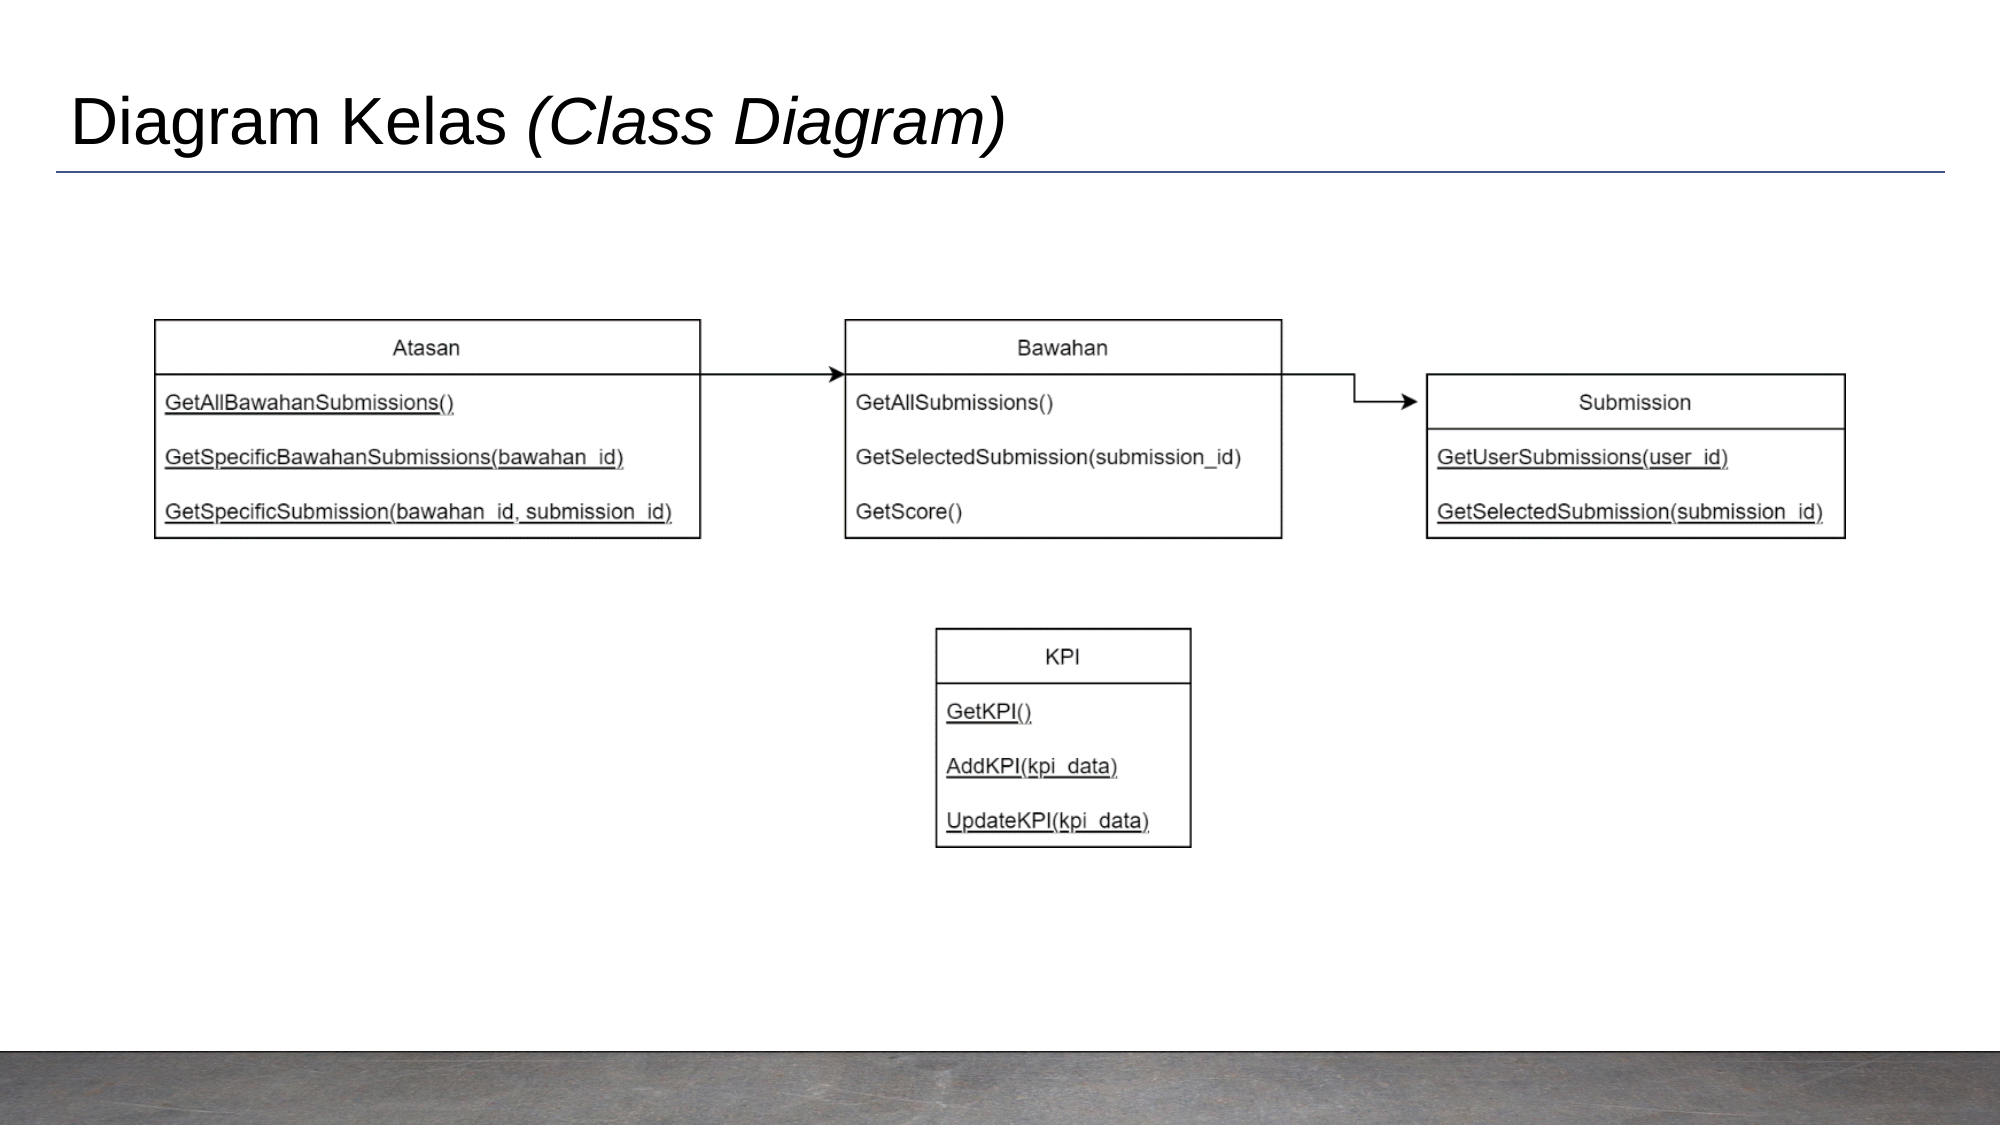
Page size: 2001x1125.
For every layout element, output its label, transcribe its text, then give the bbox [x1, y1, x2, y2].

picture [154, 319, 1846, 849]
title Diagram Kelas (Class Diagram) [55, 80, 1945, 172]
picture [0, 1051, 2000, 1125]
